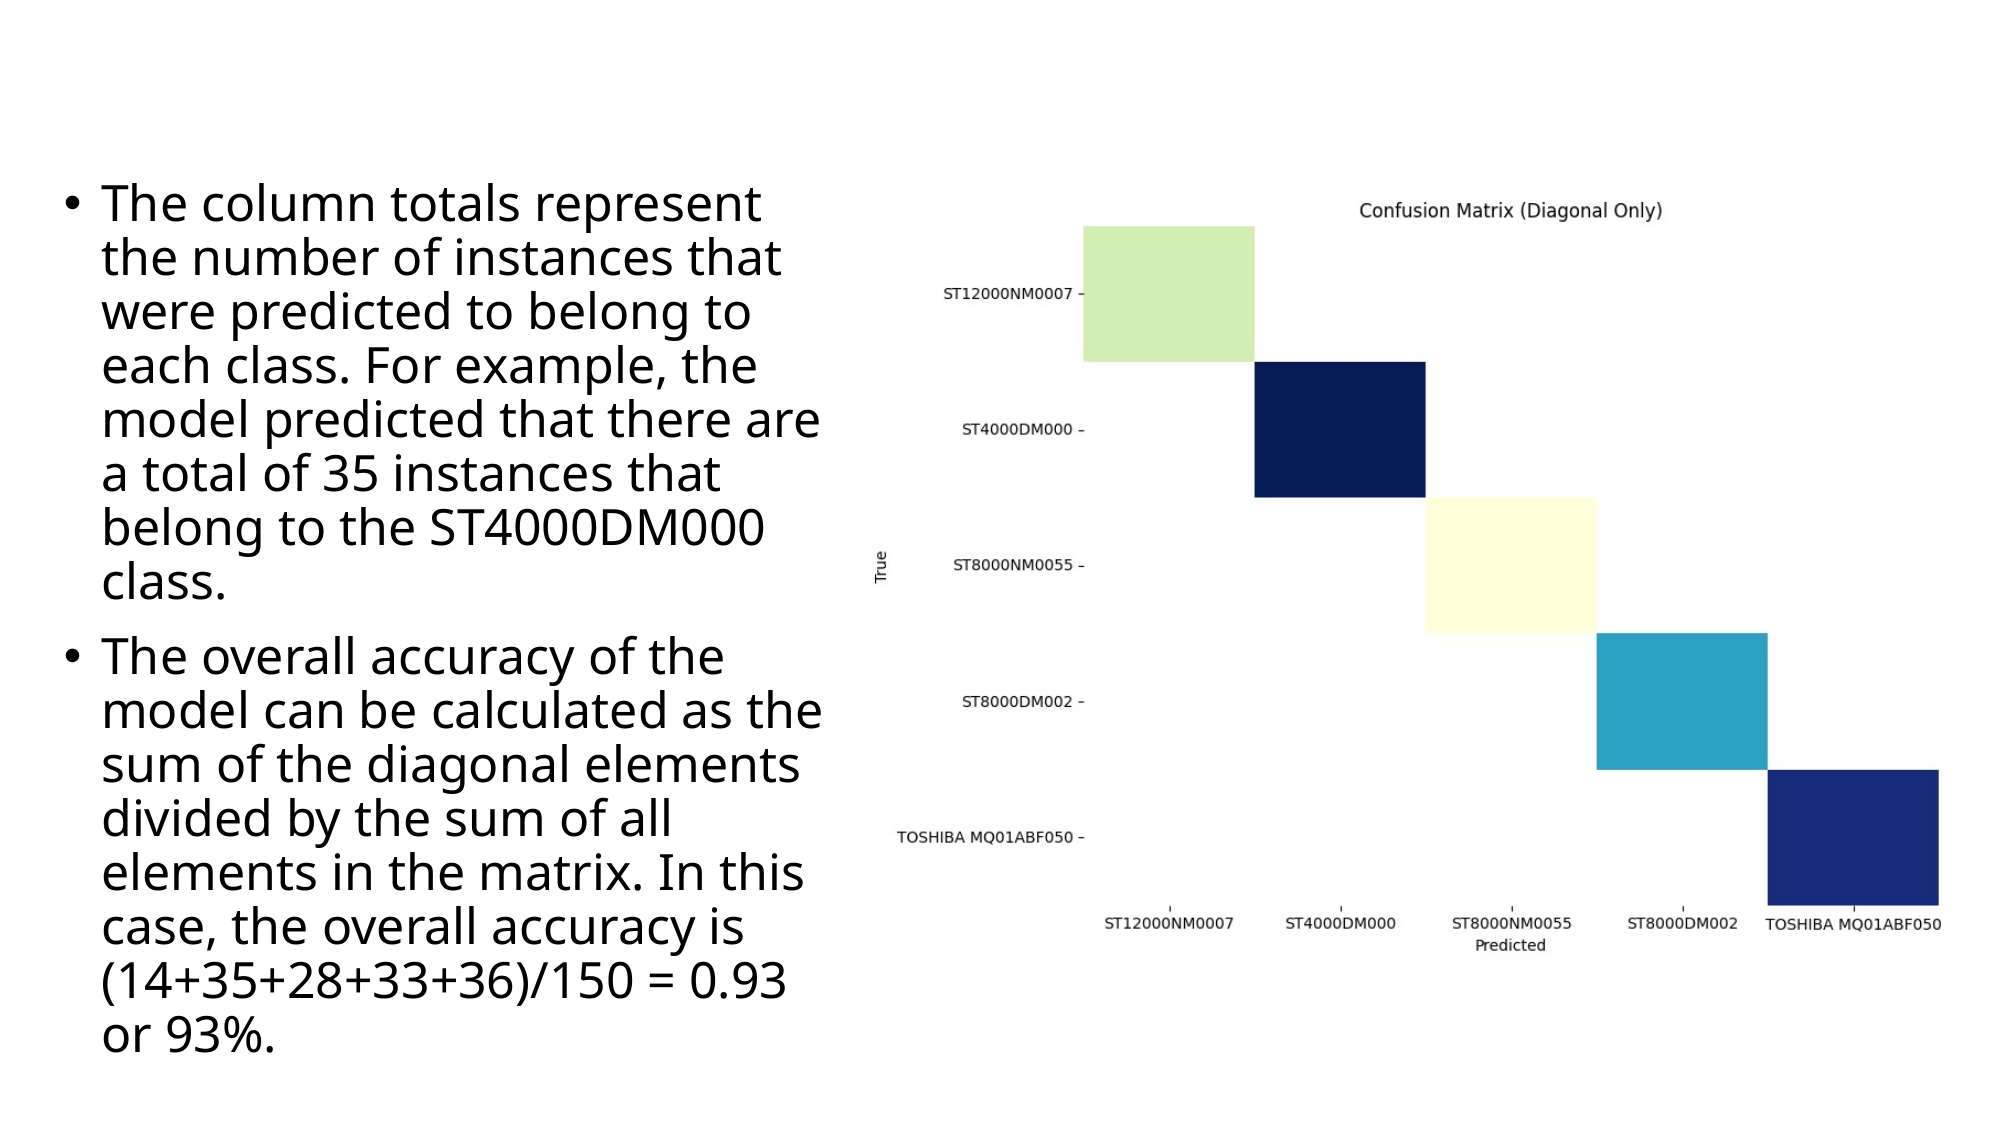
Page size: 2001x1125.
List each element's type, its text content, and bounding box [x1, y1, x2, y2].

list The column totals represent the number of instances that were predicted to belong to each class. For example, the model predicted that there are a total of 35 instances that belong to the ST4000DM000 class. The overall accuracy of the model can be calculated as the sum of the diagonal elements divided by the sum of all elements in the matrix. In this case, the overall accuracy is (14+35+28+33+36)/150 = 0.93 or 93%. [48, 90, 849, 1065]
picture [864, 190, 1952, 965]
